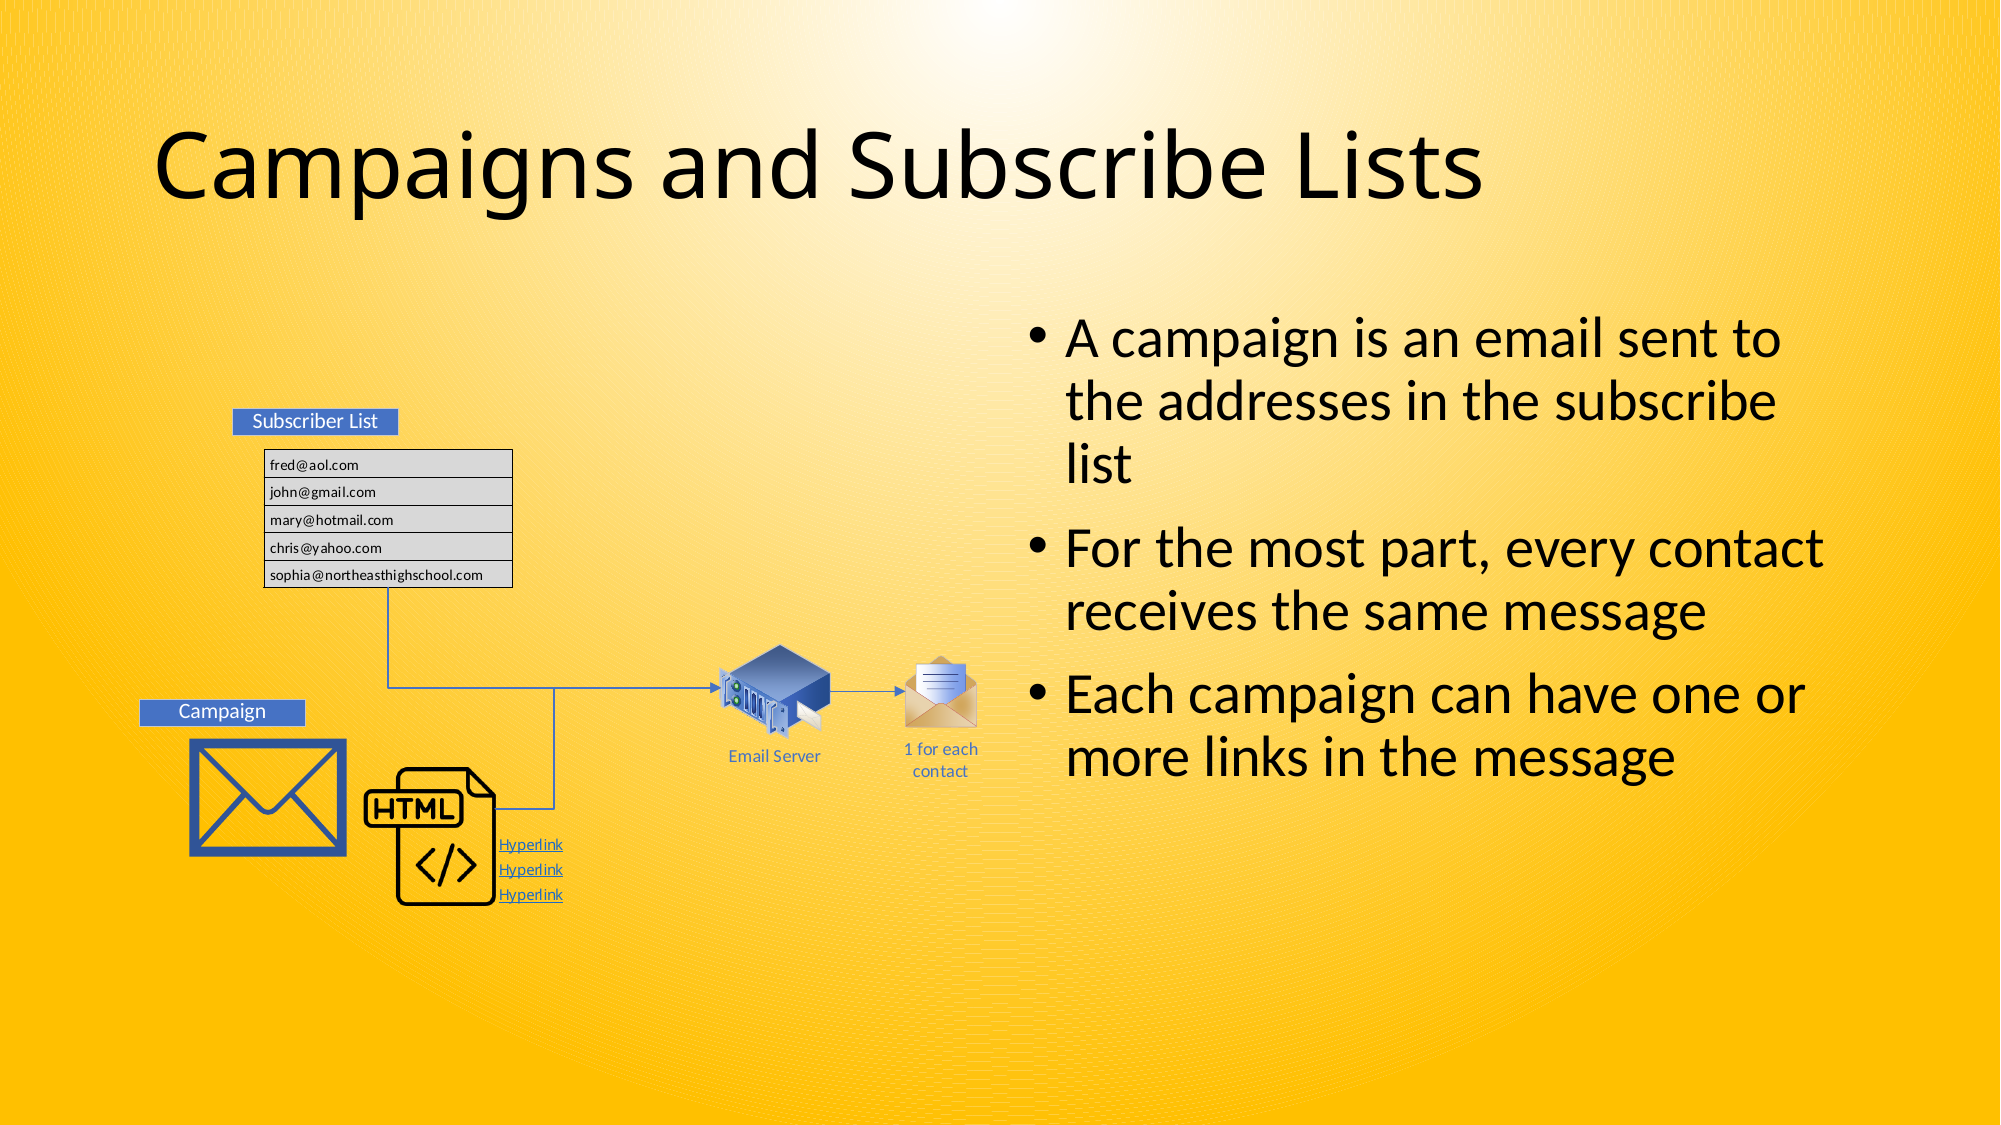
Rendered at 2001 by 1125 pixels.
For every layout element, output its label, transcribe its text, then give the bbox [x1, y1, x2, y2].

title Campaigns and Subscribe Lists [137, 59, 1863, 278]
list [137, 400, 988, 912]
list A campaign is an email sent to the addresses in the subscribe list For the most part, every contact receives the same message Each campaign can have one or more links in the message [1012, 299, 1863, 1014]
